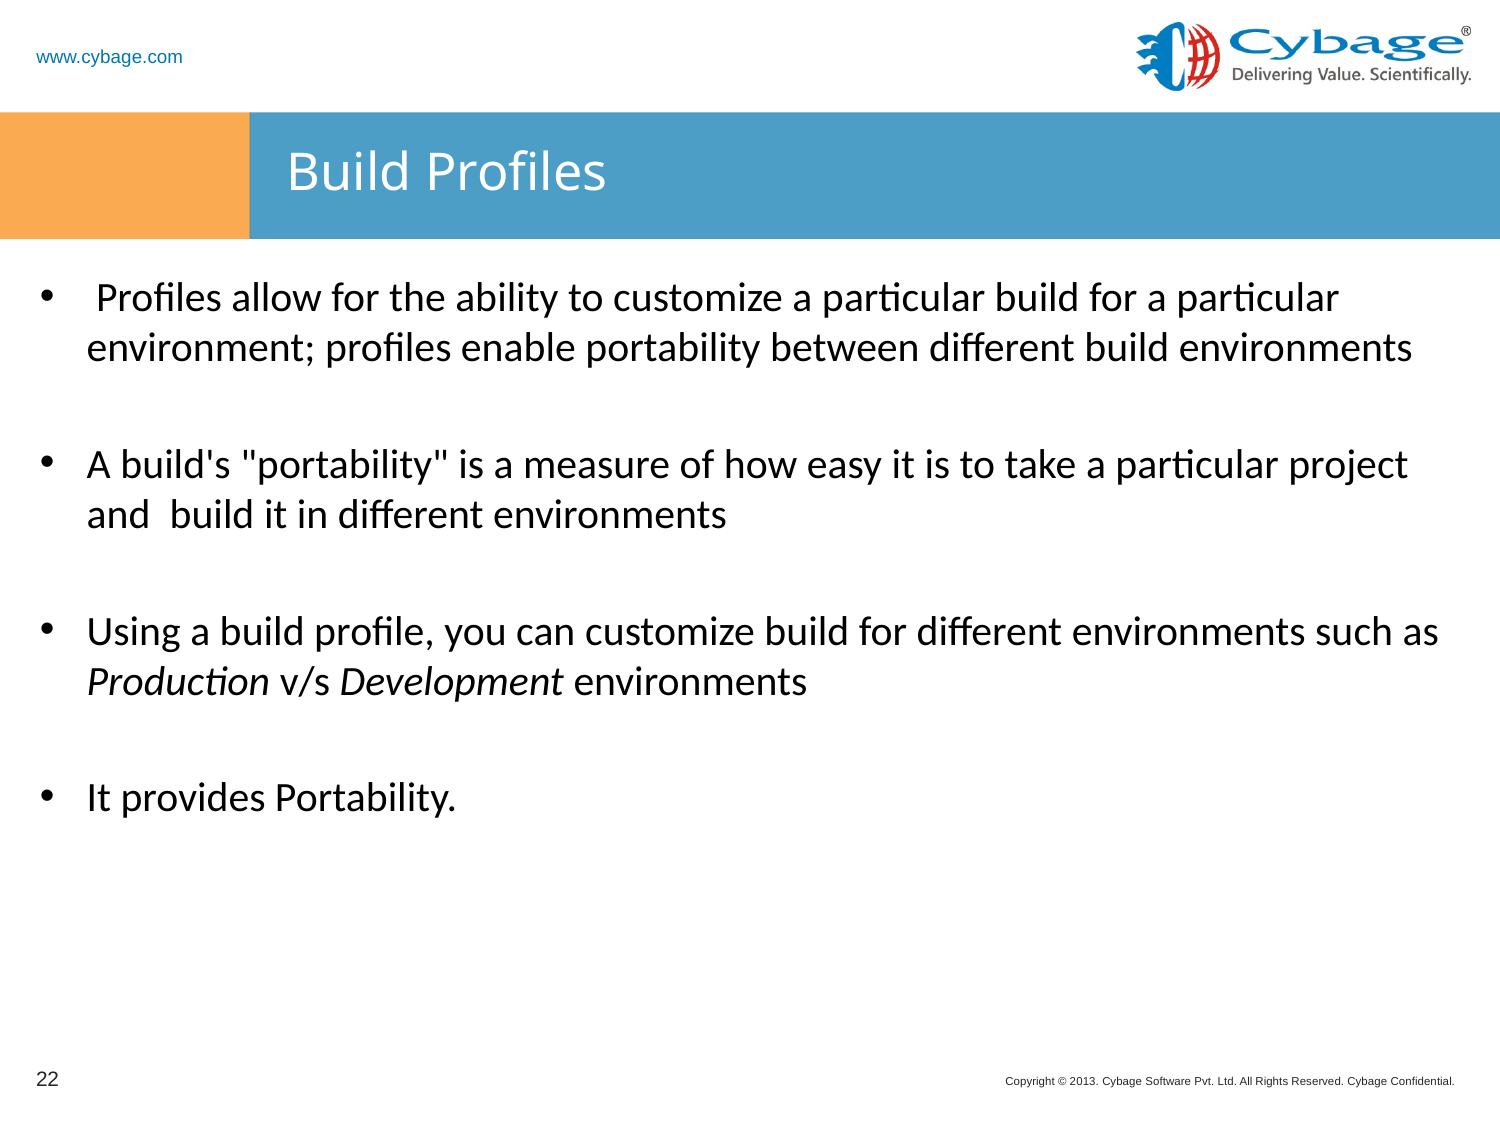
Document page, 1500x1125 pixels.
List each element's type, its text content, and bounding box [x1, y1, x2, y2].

list Profiles allow for the ability to customize a particular build for a particular environment; profiles enable portability between different build environments A build's "portability" is a measure of how easy it is to take a particular project and build it in different environments Using a build profile, you can customize build for different environments such as Production v/s Development environments It provides Portability. [24, 262, 1463, 875]
picture [1136, 22, 1471, 91]
slide_number 22 [21, 1048, 102, 1109]
title Build Profiles [272, 131, 1463, 225]
